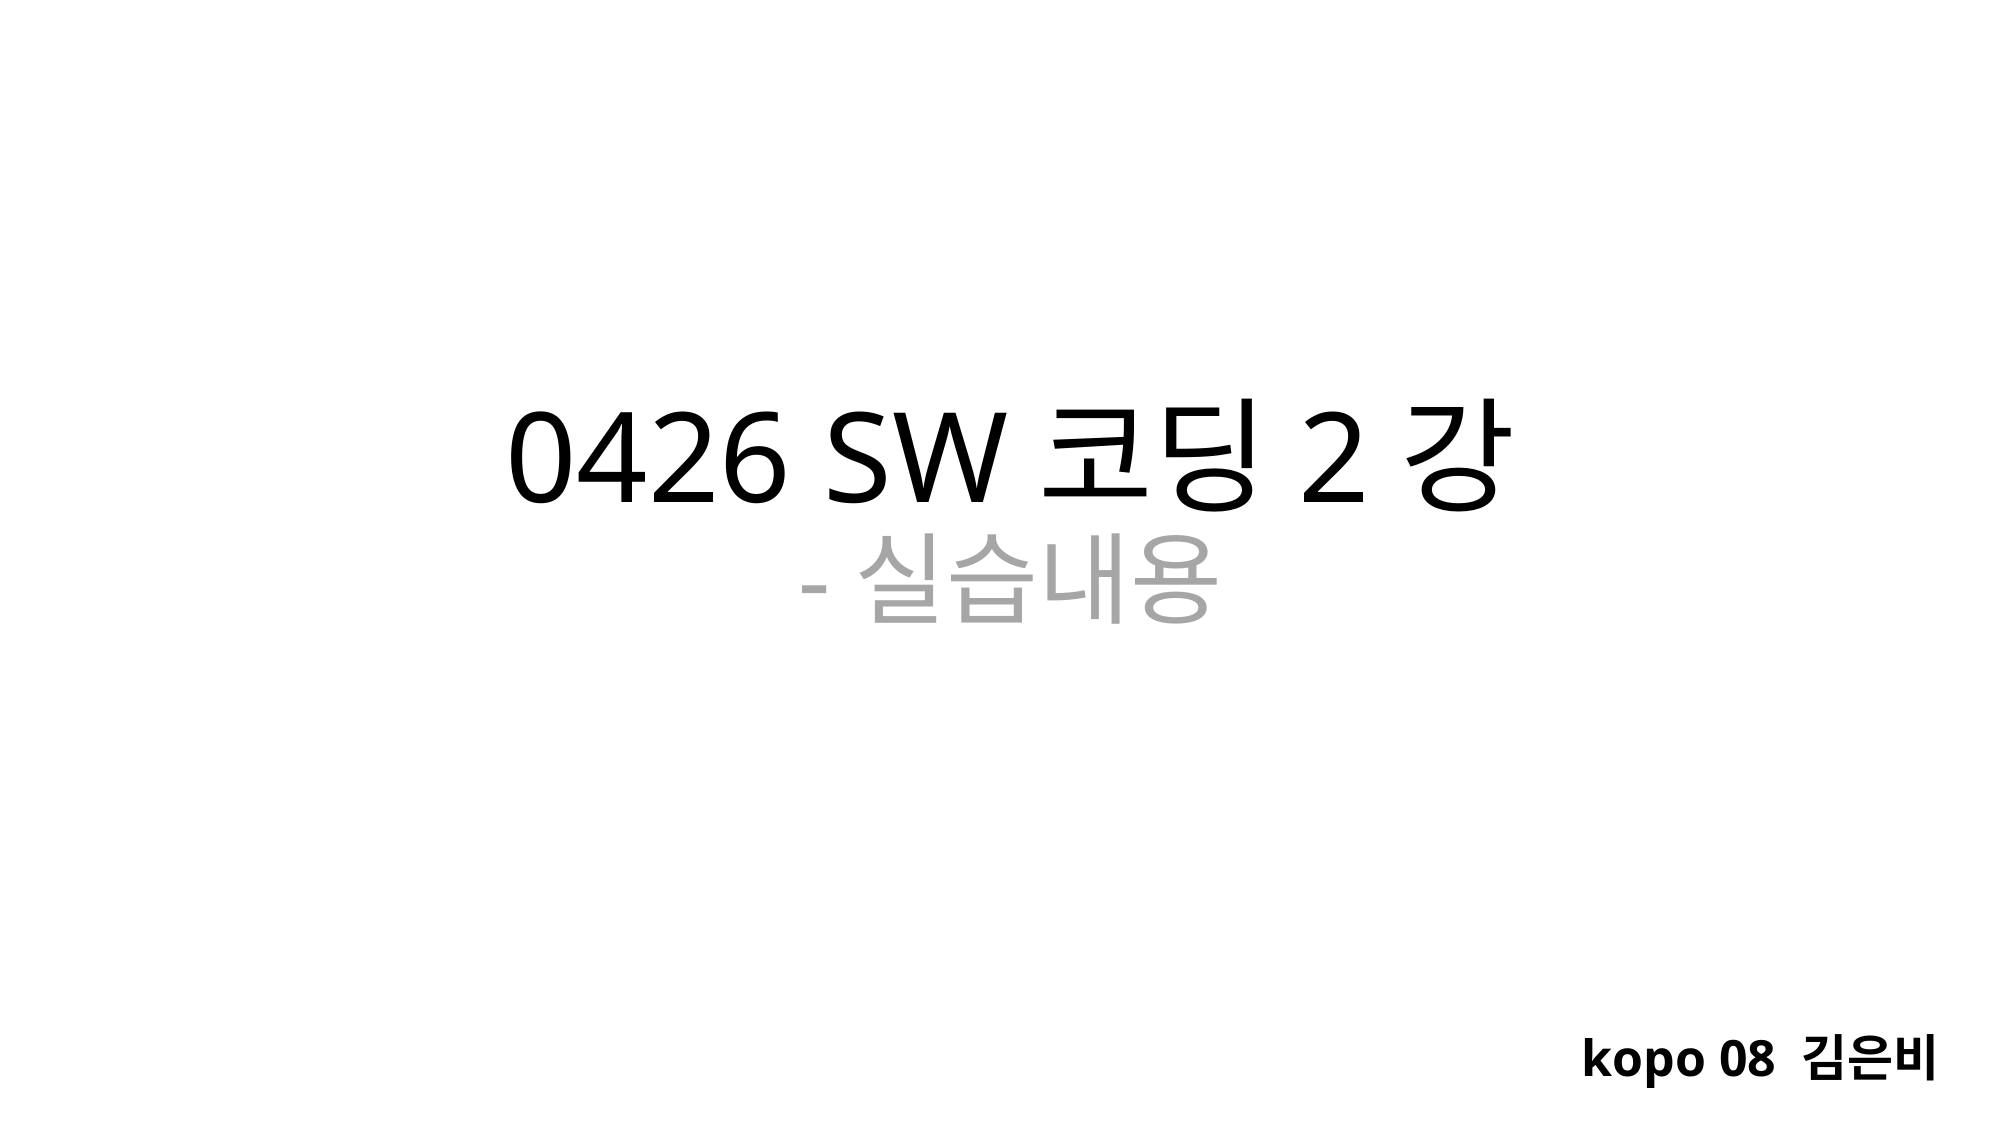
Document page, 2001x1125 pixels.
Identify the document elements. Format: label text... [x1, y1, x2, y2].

title 0426 SW코딩2강 -실습내용 [260, 373, 1761, 766]
text_box kopo 08 김은비 [1566, 1018, 1955, 1094]
